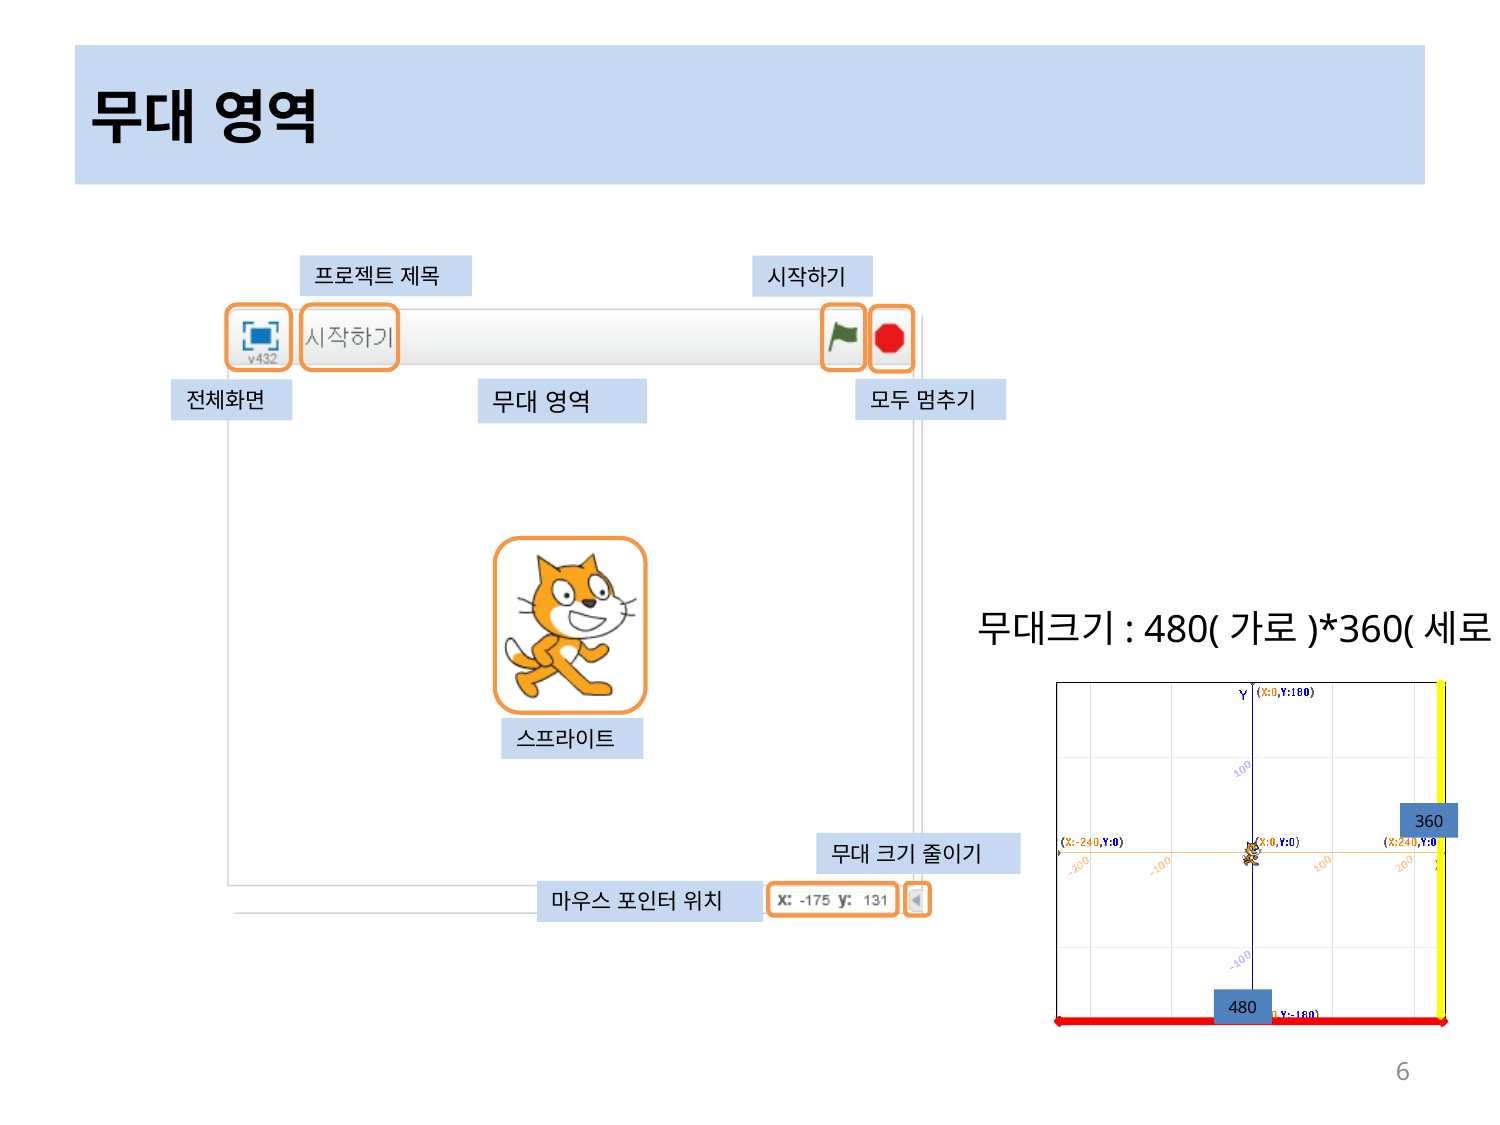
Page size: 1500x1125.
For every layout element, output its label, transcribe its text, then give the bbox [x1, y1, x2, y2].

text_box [170, 255, 1022, 923]
title 무대 영역 [75, 45, 1425, 185]
text_box 무대크기: 480(가로)*360(세로) [1026, 597, 1500, 658]
slide_number 6 [1074, 1042, 1425, 1103]
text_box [1055, 681, 1459, 1026]
